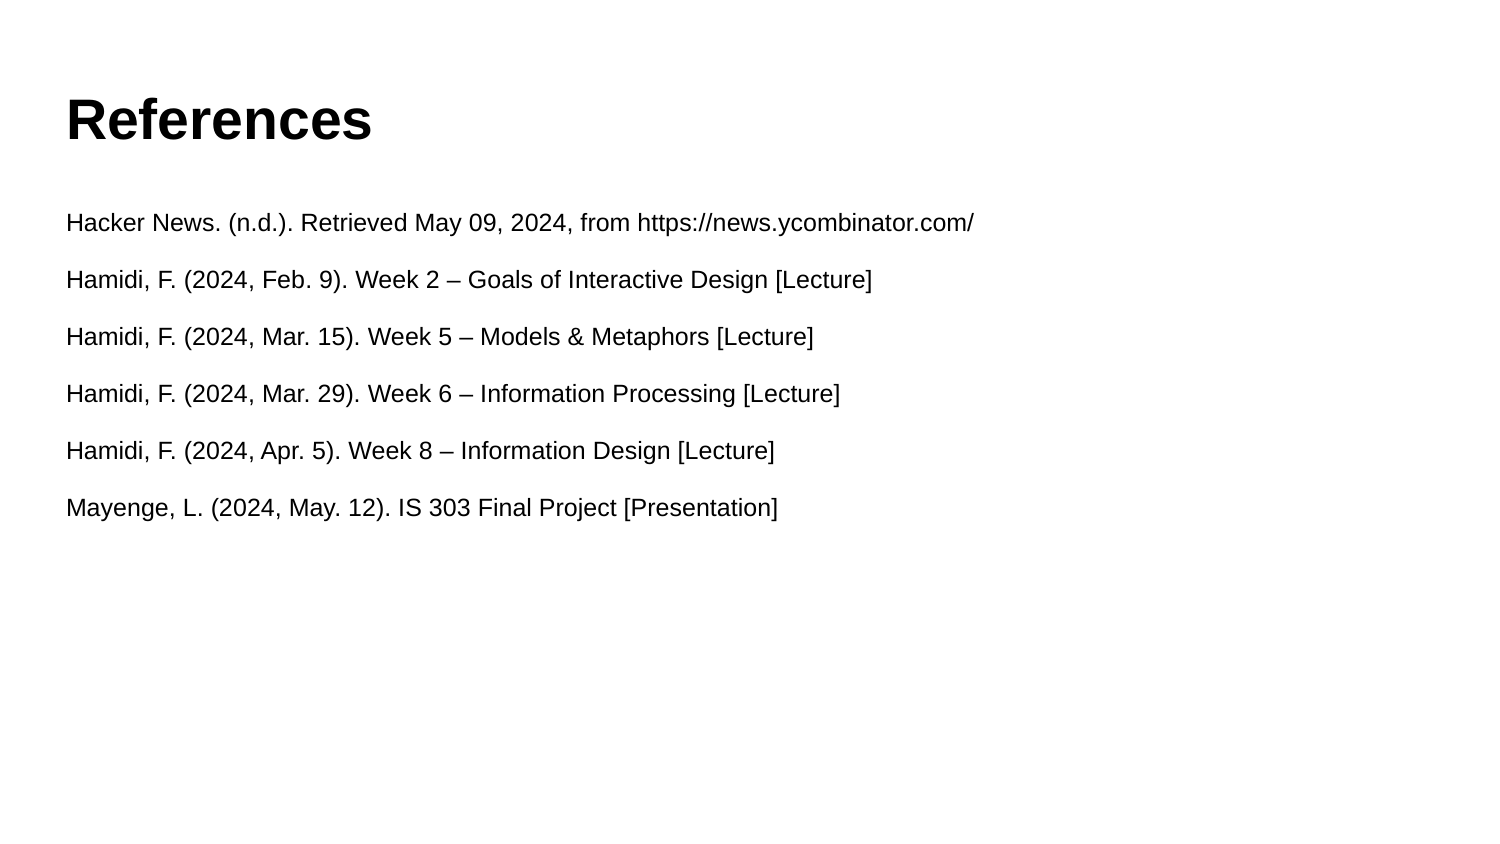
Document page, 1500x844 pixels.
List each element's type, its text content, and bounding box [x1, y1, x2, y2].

title References [51, 72, 1449, 167]
list Hacker News. (n.d.). Retrieved May 09, 2024, from https://news.ycombinator.com/ Hamidi, F. (2024, Feb. 9). Week 2 – Goals of Interactive Design [Lecture] Hamidi, F. (2024, Mar. 15). Week 5 – Models & Metaphors [Lecture] Hamidi, F. (2024, Mar. 29). Week 6 – Information Processing [Lecture] Hamidi, F. (2024, Apr. 5). Week 8 – Information Design [Lecture] Mayenge, L. (2024, May. 12). IS 303 Final Project [Presentation] [51, 189, 1449, 750]
